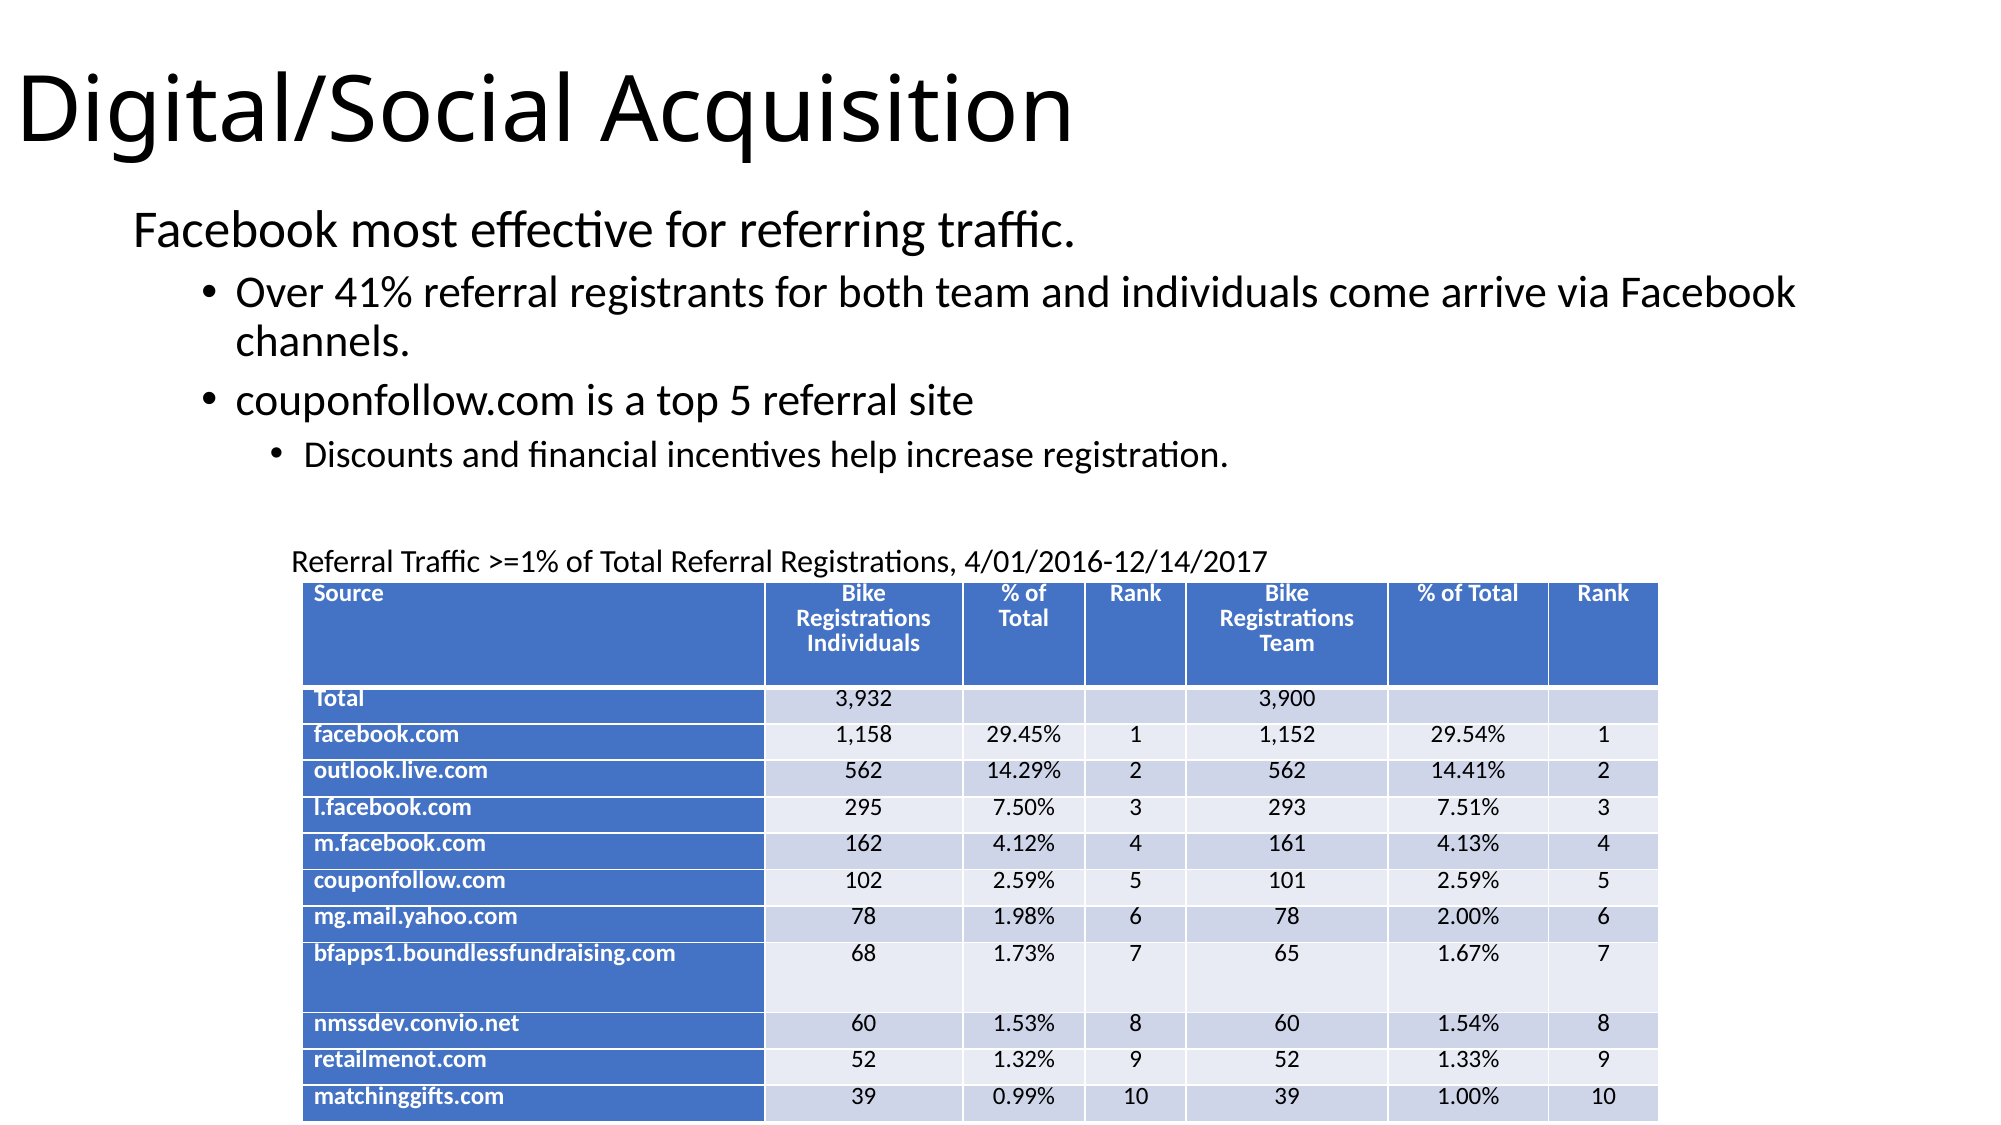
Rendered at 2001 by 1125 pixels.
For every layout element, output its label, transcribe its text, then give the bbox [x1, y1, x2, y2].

table_cell 60 [766, 1013, 962, 1048]
table_cell 1.54% [1389, 1013, 1548, 1048]
table_cell 6 [1549, 907, 1658, 942]
list Facebook most effective for referring traffic. Over 41% referral registrants for both team and individuals come arrive via Facebook channels. couponfollow.com is a top 5 referral site Discounts and financial incentives help increase registration. Referral Traffic >=1% of Total Referral Registrations, 4/01/2016-12/14/2017 [118, 111, 1844, 588]
table_cell 1.00% [1389, 1086, 1548, 1121]
table_cell 1.32% [964, 1050, 1084, 1084]
table_header Rank [1549, 583, 1658, 685]
table_cell 29.54% [1389, 725, 1548, 759]
table_cell 2.59% [964, 870, 1084, 905]
table_header % of Total [964, 583, 1084, 685]
table_cell 1.67% [1389, 943, 1548, 1012]
table_cell 14.29% [964, 761, 1084, 796]
table_cell 295 [766, 798, 962, 832]
table_cell 562 [766, 761, 962, 796]
table_cell [1086, 690, 1185, 723]
table_cell outlook.live.com [303, 761, 764, 796]
table_cell 10 [1086, 1086, 1185, 1121]
table_cell 4 [1549, 834, 1658, 869]
title Digital/Social Acquisition [0, 3, 1725, 221]
table_cell 39 [766, 1086, 962, 1121]
table_cell 3,932 [766, 690, 962, 723]
table_header % of Total [1389, 583, 1548, 685]
table_cell matchinggifts.com [303, 1086, 764, 1121]
table_cell 7 [1086, 943, 1185, 1012]
table_cell 52 [1187, 1050, 1387, 1084]
table_cell Total [303, 690, 764, 723]
table_cell 78 [766, 907, 962, 942]
table_cell nmssdev.convio.net [303, 1013, 764, 1048]
table_header Rank [1086, 583, 1185, 685]
table_cell 2 [1549, 761, 1658, 796]
table_cell 3 [1549, 798, 1658, 832]
table_cell couponfollow.com [303, 870, 764, 905]
table_cell 102 [766, 870, 962, 905]
table_cell 1,158 [766, 725, 962, 759]
table_cell 65 [1187, 943, 1387, 1012]
table_cell 60 [1187, 1013, 1387, 1048]
table_cell 2.59% [1389, 870, 1548, 905]
table_cell 4.12% [964, 834, 1084, 869]
table_cell 161 [1187, 834, 1387, 869]
table_cell 5 [1086, 870, 1185, 905]
table_cell 162 [766, 834, 962, 869]
table_cell 8 [1086, 1013, 1185, 1048]
table_cell [964, 690, 1084, 723]
table_cell mg.mail.yahoo.com [303, 907, 764, 942]
table_cell 101 [1187, 870, 1387, 905]
table_cell 2 [1086, 761, 1185, 796]
table_cell retailmenot.com [303, 1050, 764, 1084]
table_cell 7.50% [964, 798, 1084, 832]
table_cell 9 [1086, 1050, 1185, 1084]
table_cell 562 [1187, 761, 1387, 796]
table_cell 7.51% [1389, 798, 1548, 832]
table_cell 78 [1187, 907, 1387, 942]
table_cell facebook.com [303, 725, 764, 759]
table_cell 4.13% [1389, 834, 1548, 869]
table_cell 52 [766, 1050, 962, 1084]
table_cell 293 [1187, 798, 1387, 832]
table_header Source [303, 583, 764, 685]
table_cell 14.41% [1389, 761, 1548, 796]
table_cell 2.00% [1389, 907, 1548, 942]
table_cell [1549, 690, 1658, 723]
table_cell 8 [1549, 1013, 1658, 1048]
table_cell 1.73% [964, 943, 1084, 1012]
table_cell 1 [1549, 725, 1658, 759]
table_cell 1 [1086, 725, 1185, 759]
table_header Bike Registrations Team [1187, 583, 1387, 685]
table_cell bfapps1.boundlessfundraising.com [303, 943, 764, 1012]
table_cell 9 [1549, 1050, 1658, 1084]
table_cell 0.99% [964, 1086, 1084, 1121]
table_cell 39 [1187, 1086, 1387, 1121]
table_cell 10 [1549, 1086, 1658, 1121]
table_cell 6 [1086, 907, 1185, 942]
table_cell 1.53% [964, 1013, 1084, 1048]
table_cell 1.33% [1389, 1050, 1548, 1084]
table_cell 68 [766, 943, 962, 1012]
table_header Bike Registrations Individuals [766, 583, 962, 685]
table_cell m.facebook.com [303, 834, 764, 869]
table_cell [1389, 690, 1548, 723]
table_cell 4 [1086, 834, 1185, 869]
table_cell 29.45% [964, 725, 1084, 759]
table_cell 7 [1549, 943, 1658, 1012]
table_cell l.facebook.com [303, 798, 764, 832]
table_cell 1,152 [1187, 725, 1387, 759]
table_cell 3,900 [1187, 690, 1387, 723]
table_cell 3 [1086, 798, 1185, 832]
table_cell 1.98% [964, 907, 1084, 942]
table_cell 5 [1549, 870, 1658, 905]
